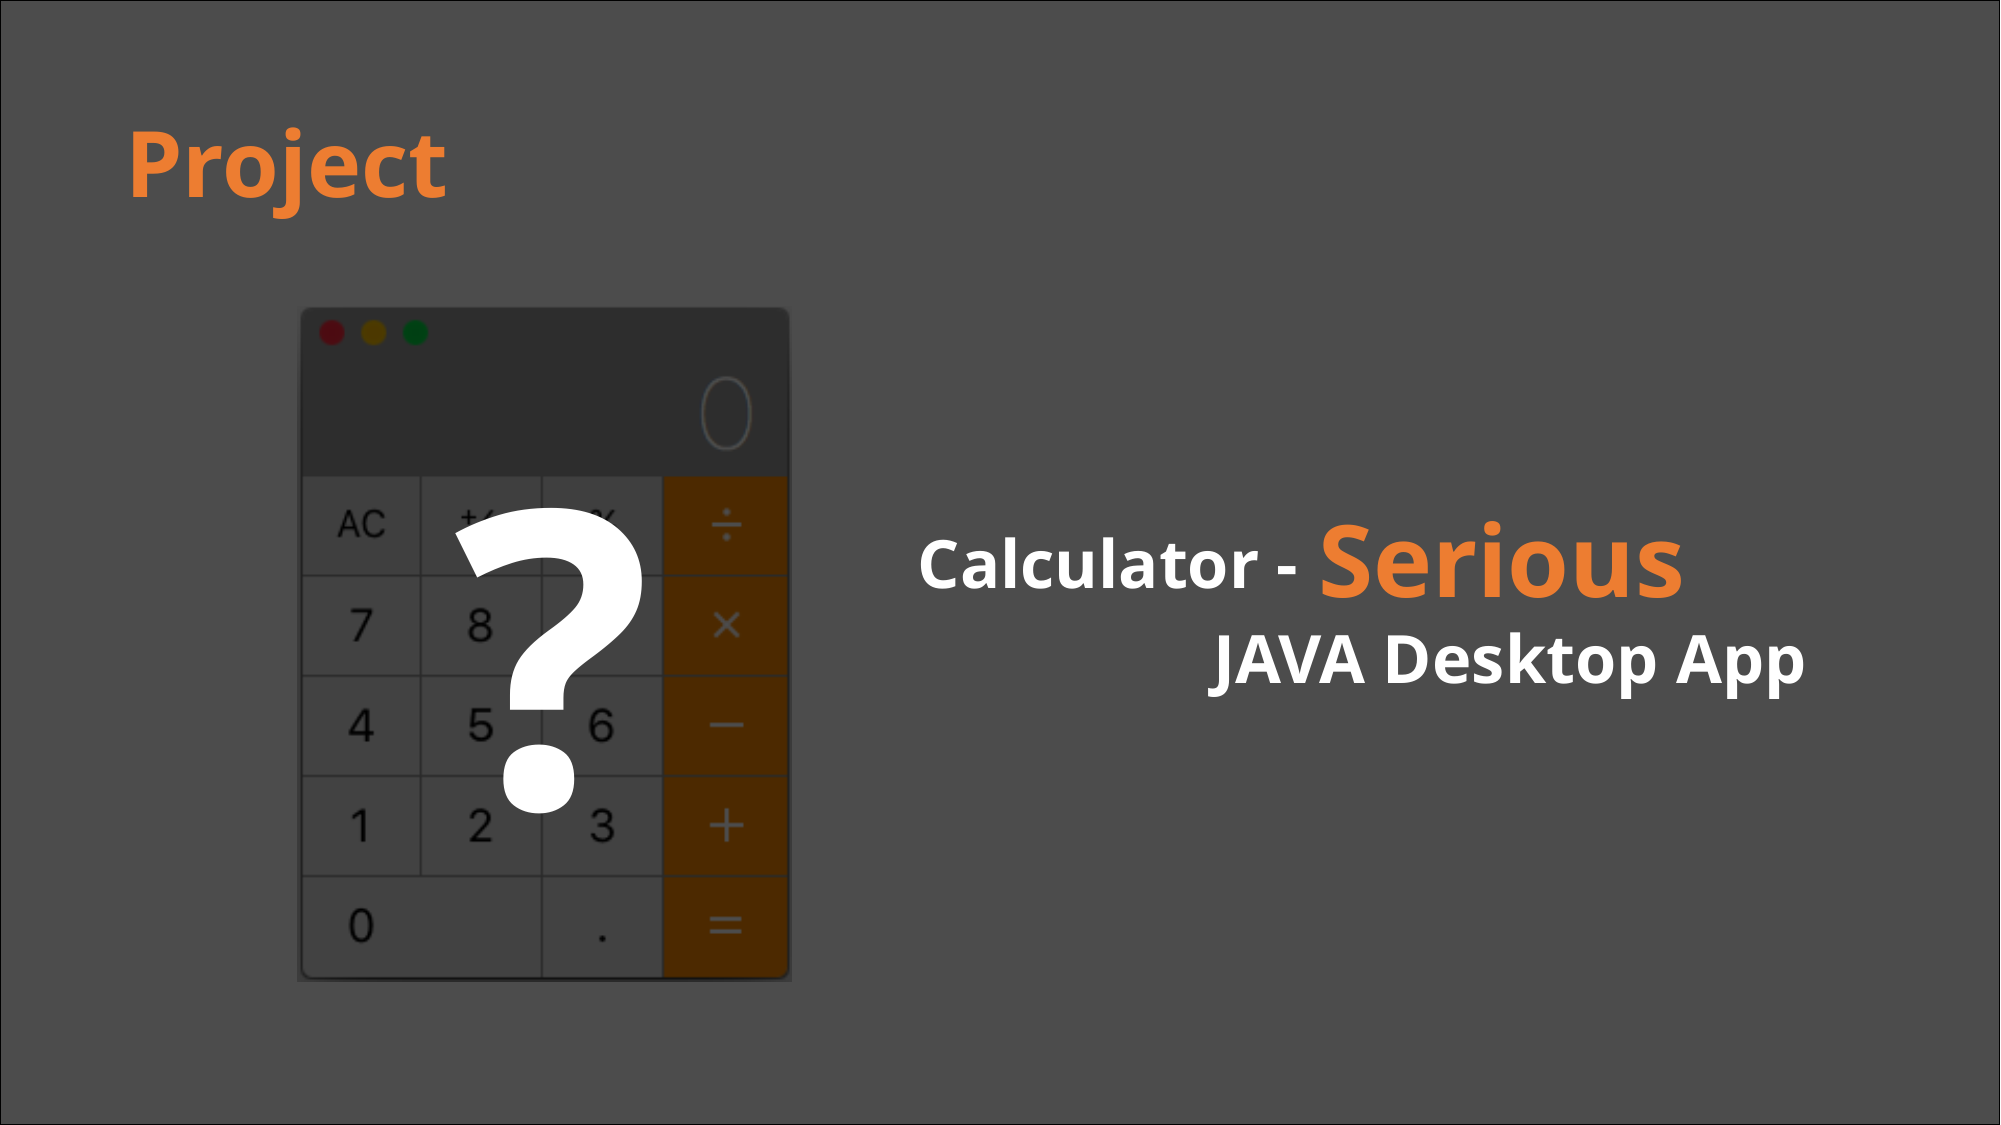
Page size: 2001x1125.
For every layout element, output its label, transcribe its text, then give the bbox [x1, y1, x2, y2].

picture [297, 306, 792, 982]
text_box Serious [1303, 489, 1727, 609]
text_box [0, 0, 2000, 1125]
text_box Project [110, 98, 568, 223]
text_box JAVA Desktop App [1198, 609, 1871, 705]
text_box Calculator - [902, 514, 1303, 610]
